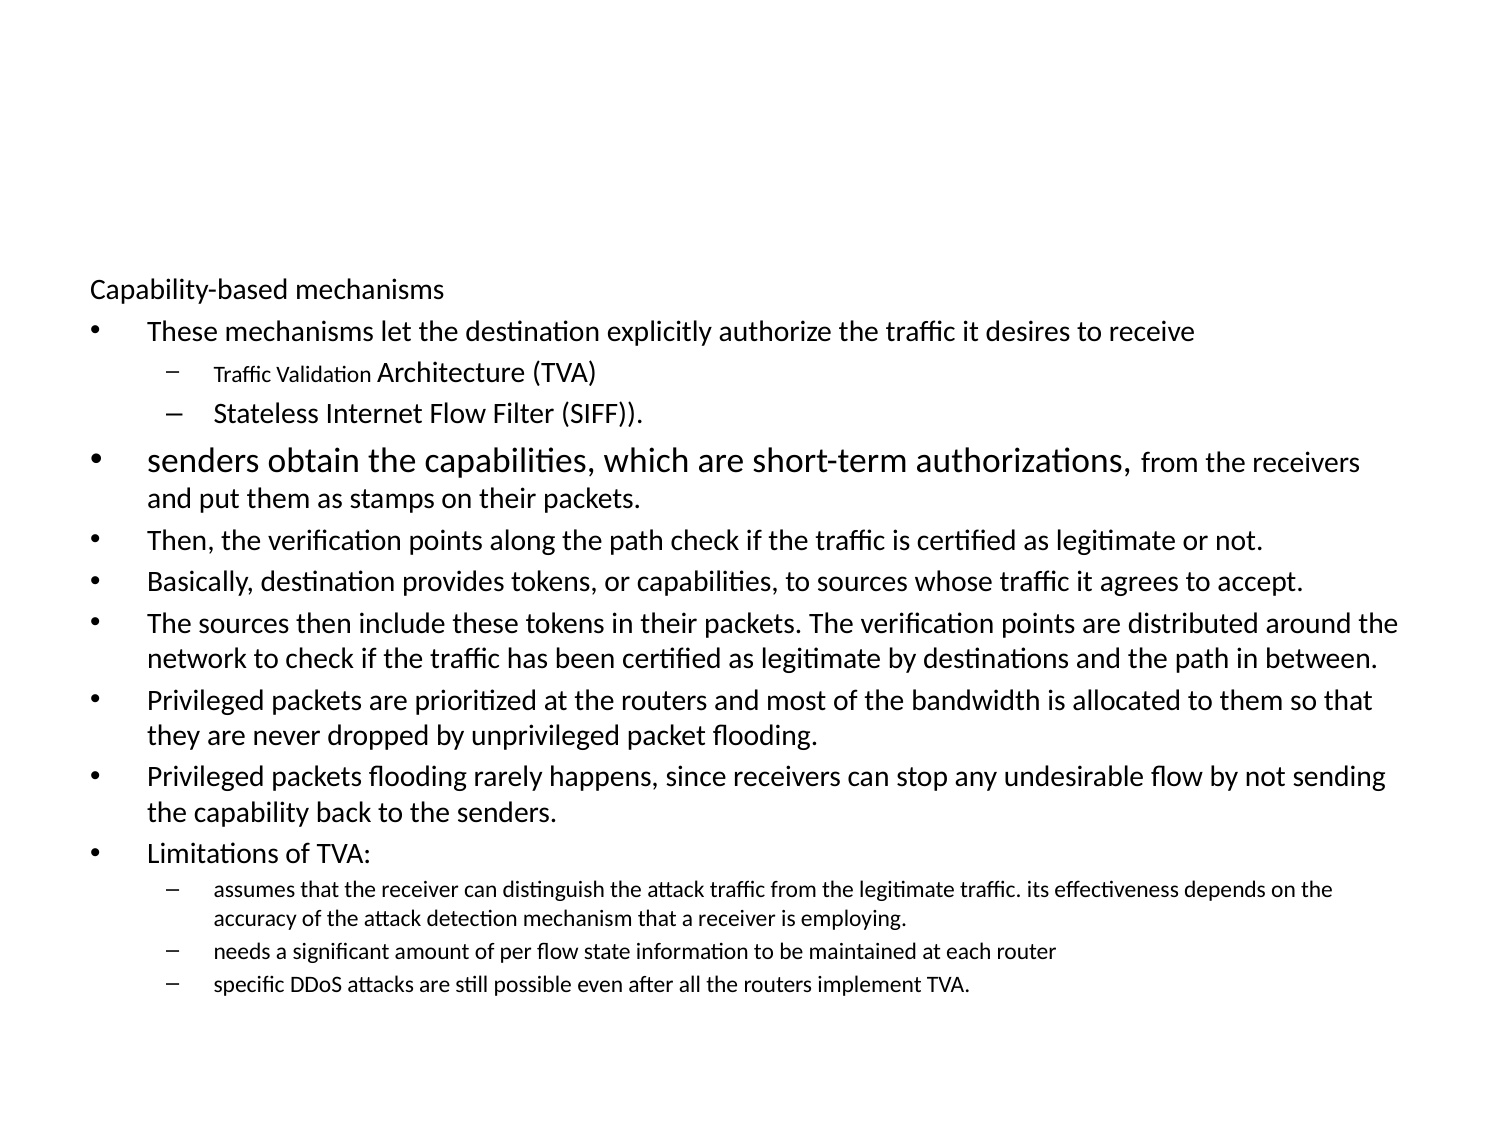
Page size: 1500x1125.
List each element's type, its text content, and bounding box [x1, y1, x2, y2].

list Capability-based mechanisms These mechanisms let the destination explicitly authorize the traffic it desires to receive Traffic Validation Architecture (TVA) Stateless Internet Flow Filter (SIFF)). senders obtain the capabilities, which are short-term authorizations, from the receivers and put them as stamps on their packets. Then, the verification points along the path check if the traffic is certified as legitimate or not. Basically, destination provides tokens, or capabilities, to sources whose traffic it agrees to accept. The sources then include these tokens in their packets. The verification points are distributed around the network to check if the traffic has been certified as legitimate by destinations and the path in between. Privileged packets are prioritized at the routers and most of the bandwidth is allocated to them so that they are never dropped by unprivileged packet flooding. Privileged packets flooding rarely happens, since receivers can stop any undesirable flow by not sending the capability back to the senders. Limitations of TVA: assumes that the receiver can distinguish the attack traffic from the legitimate traffic. its effectiveness depends on the accuracy of the attack detection mechanism that a receiver is employing. needs a significant amount of per flow state information to be maintained at each router specific DDoS attacks are still possible even after all the routers implement TVA. [75, 262, 1425, 1005]
